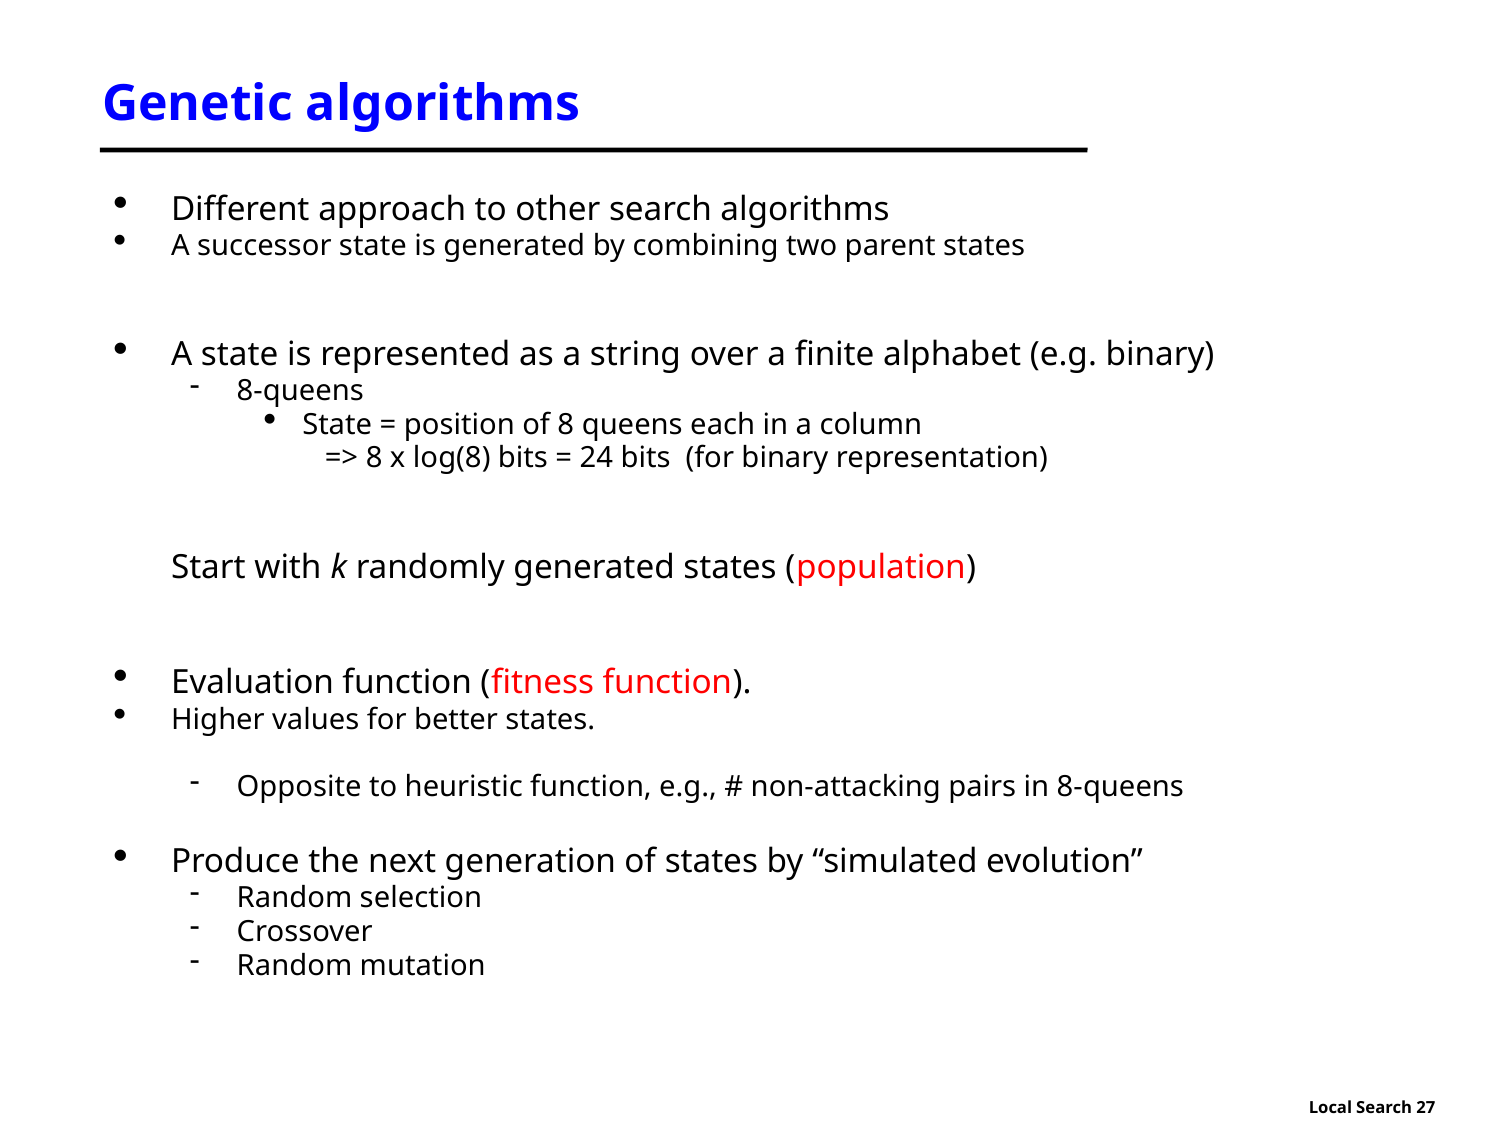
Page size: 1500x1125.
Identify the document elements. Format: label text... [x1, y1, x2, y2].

title Genetic algorithms [87, 50, 1363, 150]
list Different approach to other search algorithms A successor state is generated by combining two parent states A state is represented as a string over a finite alphabet (e.g. binary) 8-queens State = position of 8 queens each in a column => 8 x log(8) bits = 24 bits (for binary representation) Start with k randomly generated states (population) Evaluation function (fitness function). Higher values for better states. Opposite to heuristic function, e.g., # non-attacking pairs in 8-queens Produce the next generation of states by “simulated evolution” Random selection Crossover Random mutation [99, 187, 1388, 1013]
